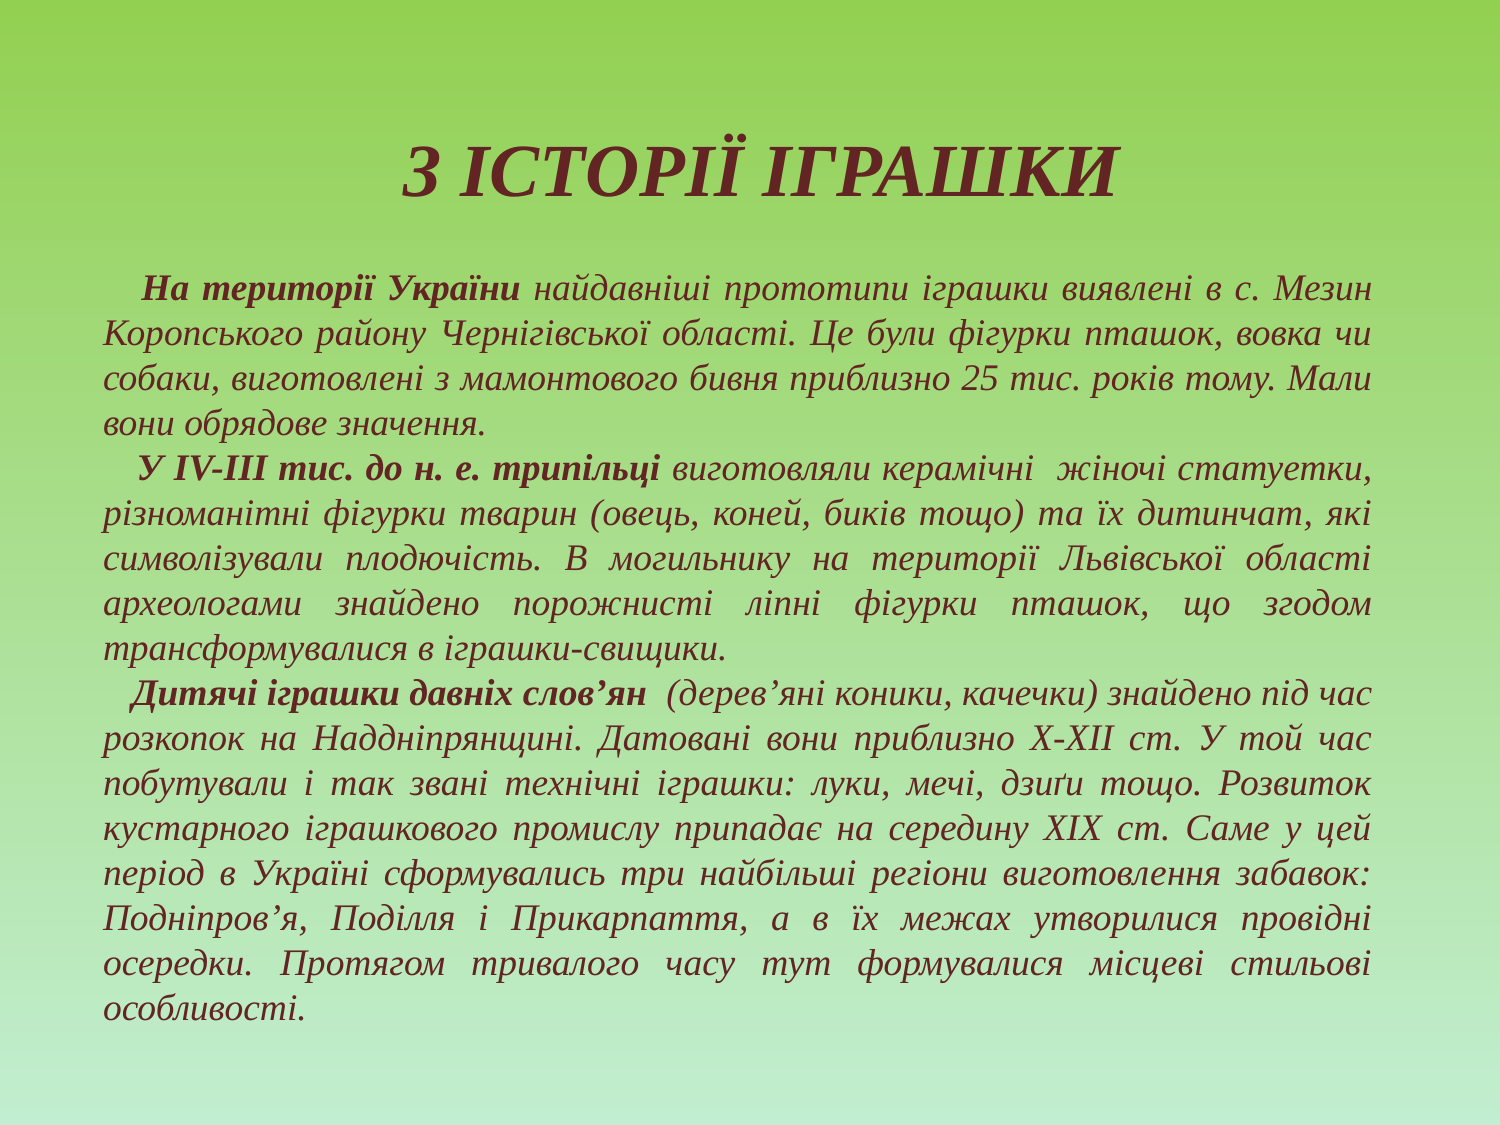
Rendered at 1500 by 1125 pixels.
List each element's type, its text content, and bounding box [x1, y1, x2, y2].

text_box На території України найдавніші прототипи іграшки виявлені в с. Мезин Коропського району Чернігівської області. Це були фігурки пташок, вовка чи собаки, виготовлені з мамонтового бивня приблизно 25 тис. років тому. Мали вони обрядове значення. У IV-III тис. до н. е. трипільці виготовляли керамічні жіночі статуетки, різноманітні фігурки тварин (овець, коней, биків тощо) та їх дитинчат, які символізували плодючість. В могильнику на території Львівської області археологами знайдено порожнисті ліпні фігурки пташок, що згодом трансформувалися в іграшки-свищики. Дитячі іграшки давніх слов’ян (дерев’яні коники, качечки) знайдено під час розкопок на Наддніпрянщині. Датовані вони приблизно Х-ХІІ ст. У той час побутували і так звані технічні іграшки: луки, мечі, дзиґи тощо. Розвиток кустарного іграшкового промислу припадає на середину ХІХ ст. Саме у цей період в Україні сформувались три найбільші регіони виготовлення забавок: Подніпров’я, Поділля і Прикарпаття, а в їх межах утворилися провідні осередки. Протягом тривалого часу тут формувалися місцеві стильові особливості. [88, 255, 1388, 1036]
text_box З ІСТОРІЇ ІГРАШКИ [135, 113, 1388, 219]
